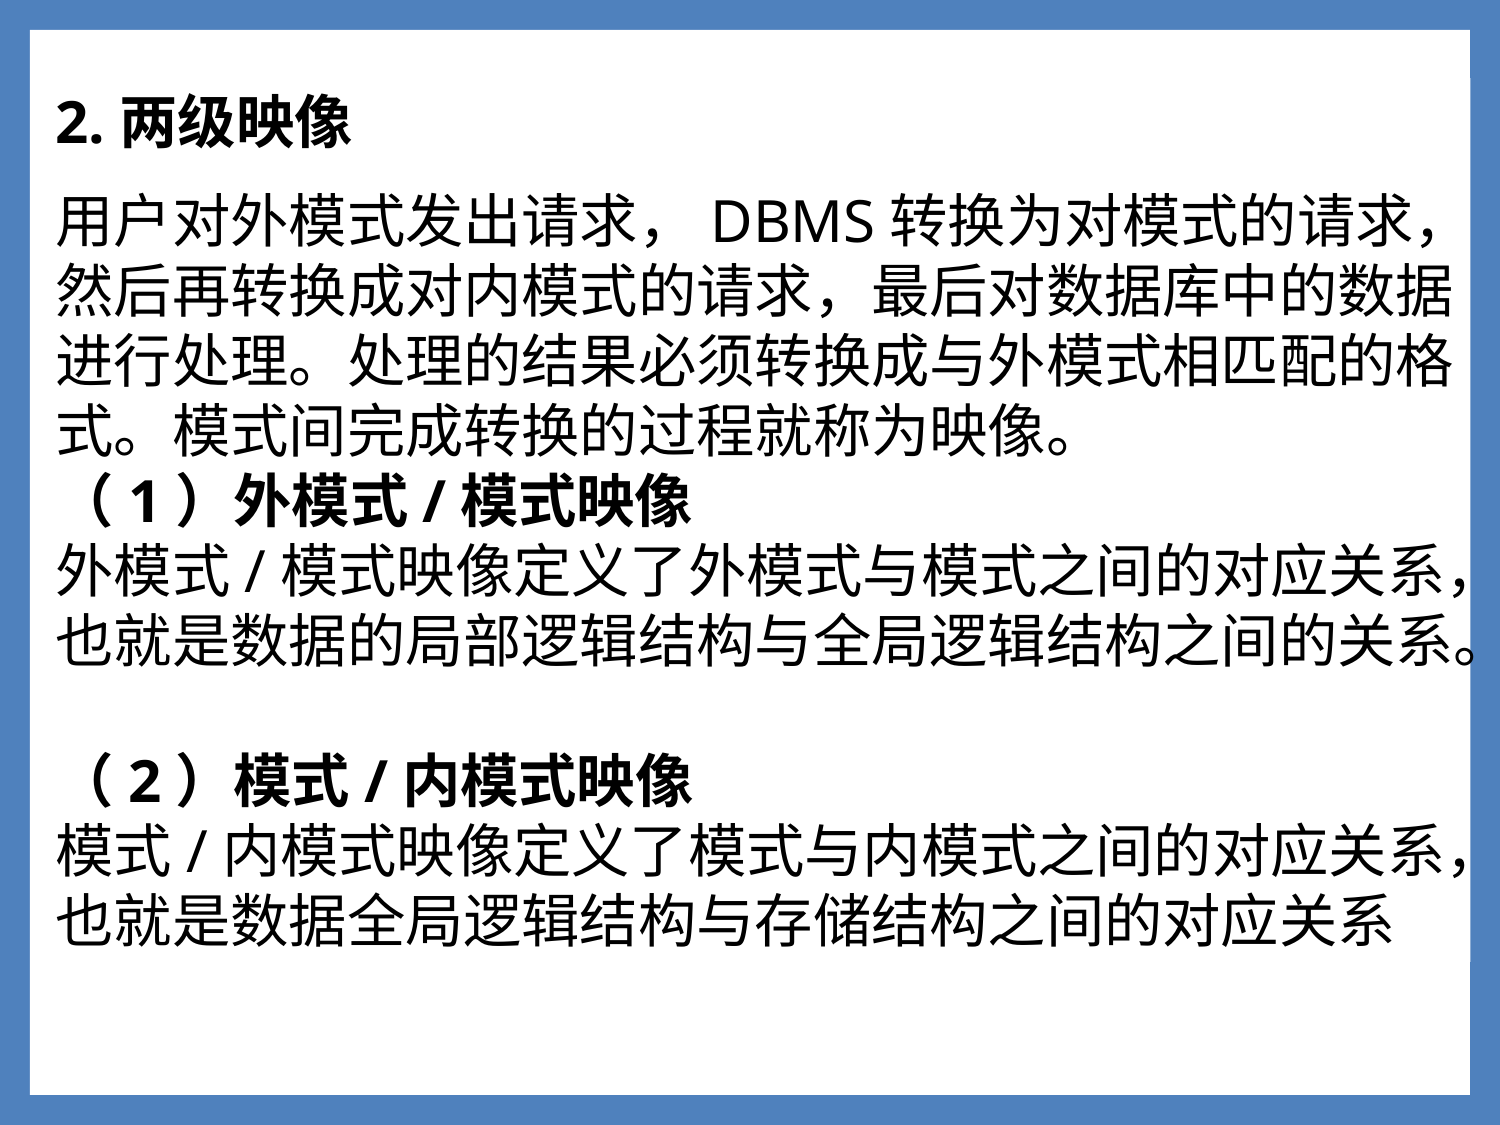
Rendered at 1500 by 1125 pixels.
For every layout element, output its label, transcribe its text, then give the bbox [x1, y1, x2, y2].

text_box 2.两级映像 用户对外模式发出请求，DBMS转换为对模式的请求，然后再转换成对内模式的请求，最后对数据库中的数据进行处理。处理的结果必须转换成与外模式相匹配的格式。模式间完成转换的过程就称为映像。 （1）外模式/模式映像 外模式/模式映像定义了外模式与模式之间的对应关系，也就是数据的局部逻辑结构与全局逻辑结构之间的关系。 （2）模式/内模式映像 模式/内模式映像定义了模式与内模式之间的对应关系，也就是数据全局逻辑结构与存储结构之间的对应关系 [41, 78, 1471, 962]
